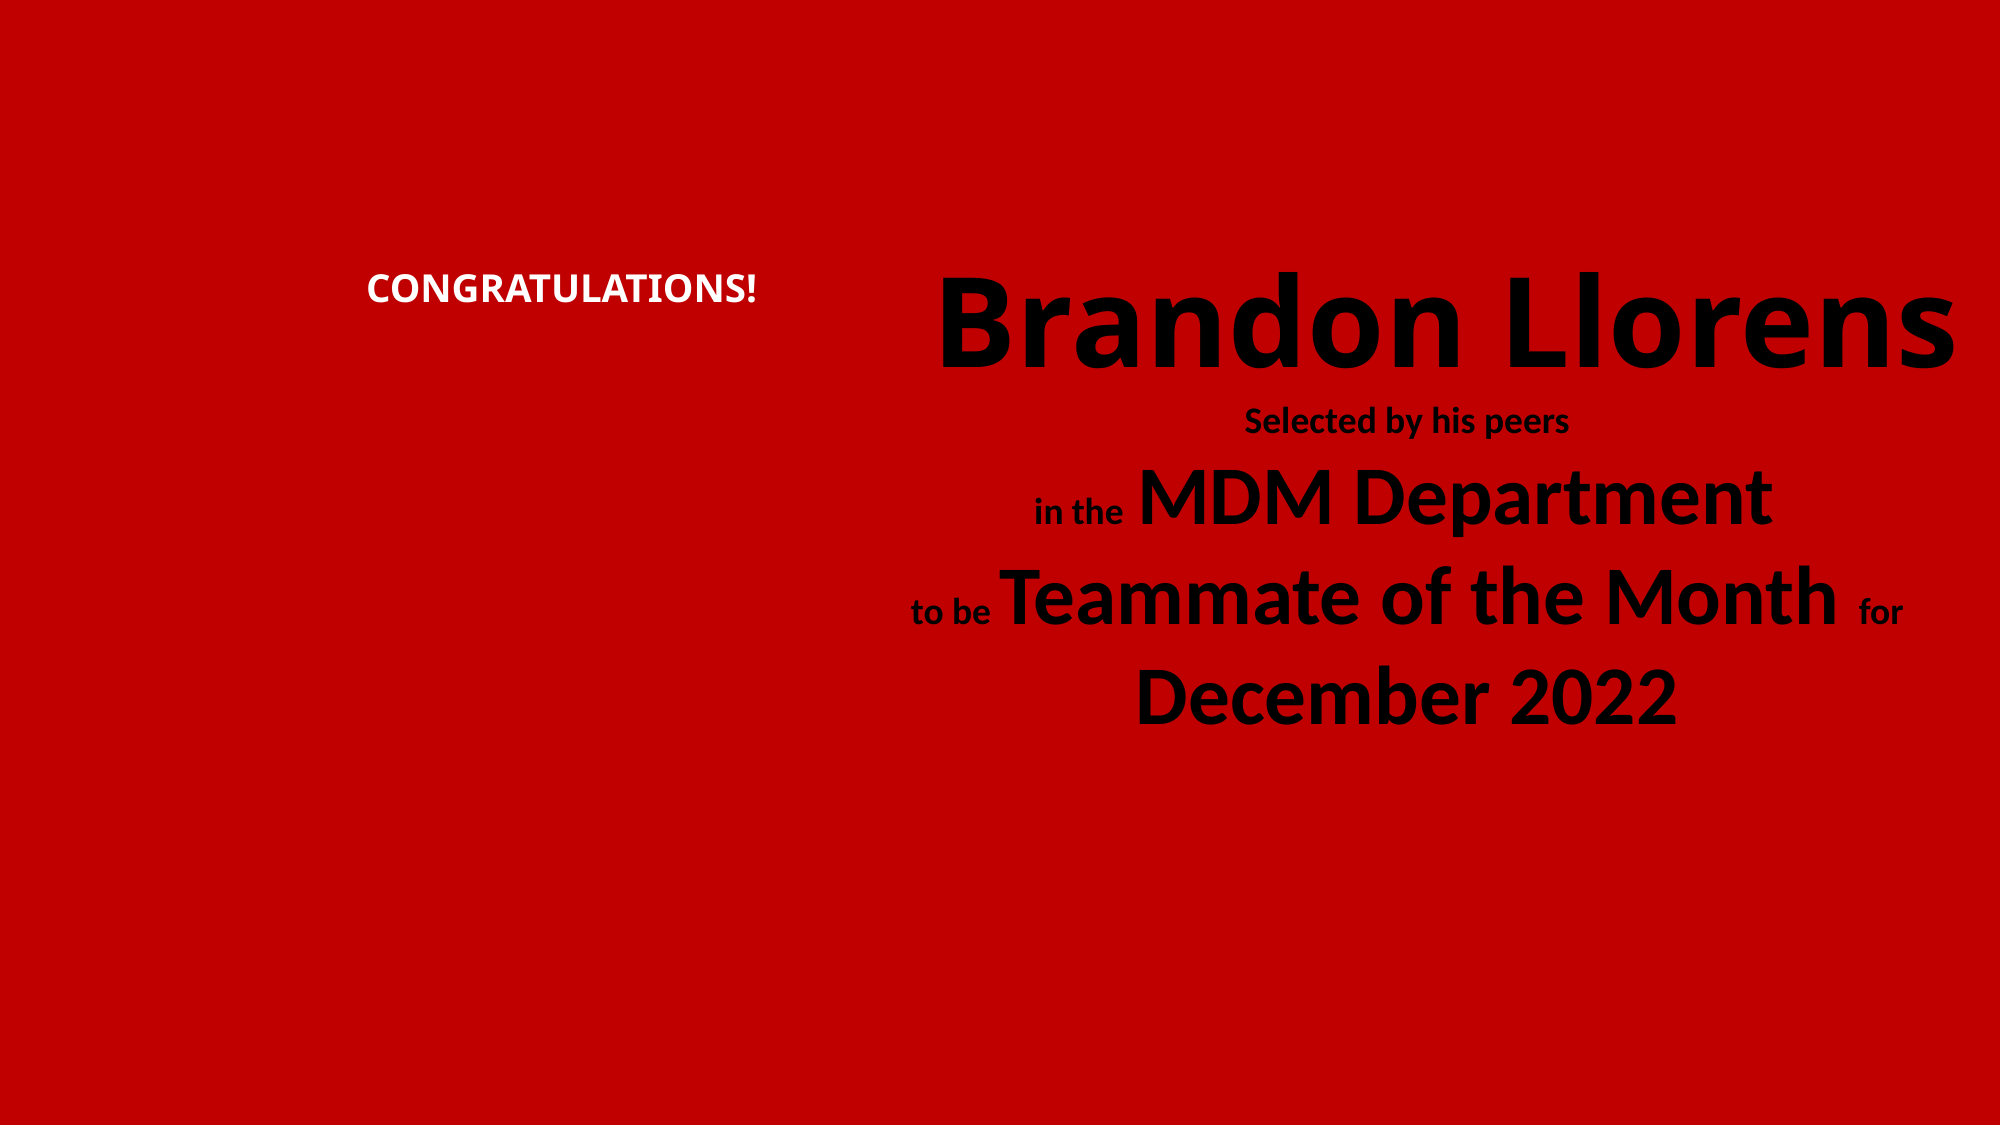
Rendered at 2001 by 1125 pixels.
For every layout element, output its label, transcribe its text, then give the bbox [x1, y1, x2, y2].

title CONGRATULATIONS! [82, 262, 915, 389]
text_box Selected by his peers in the MDM Department to be Teammate of the Month for December 2022 [876, 388, 1939, 839]
subtitle Brandon Llorens [915, 246, 1977, 464]
